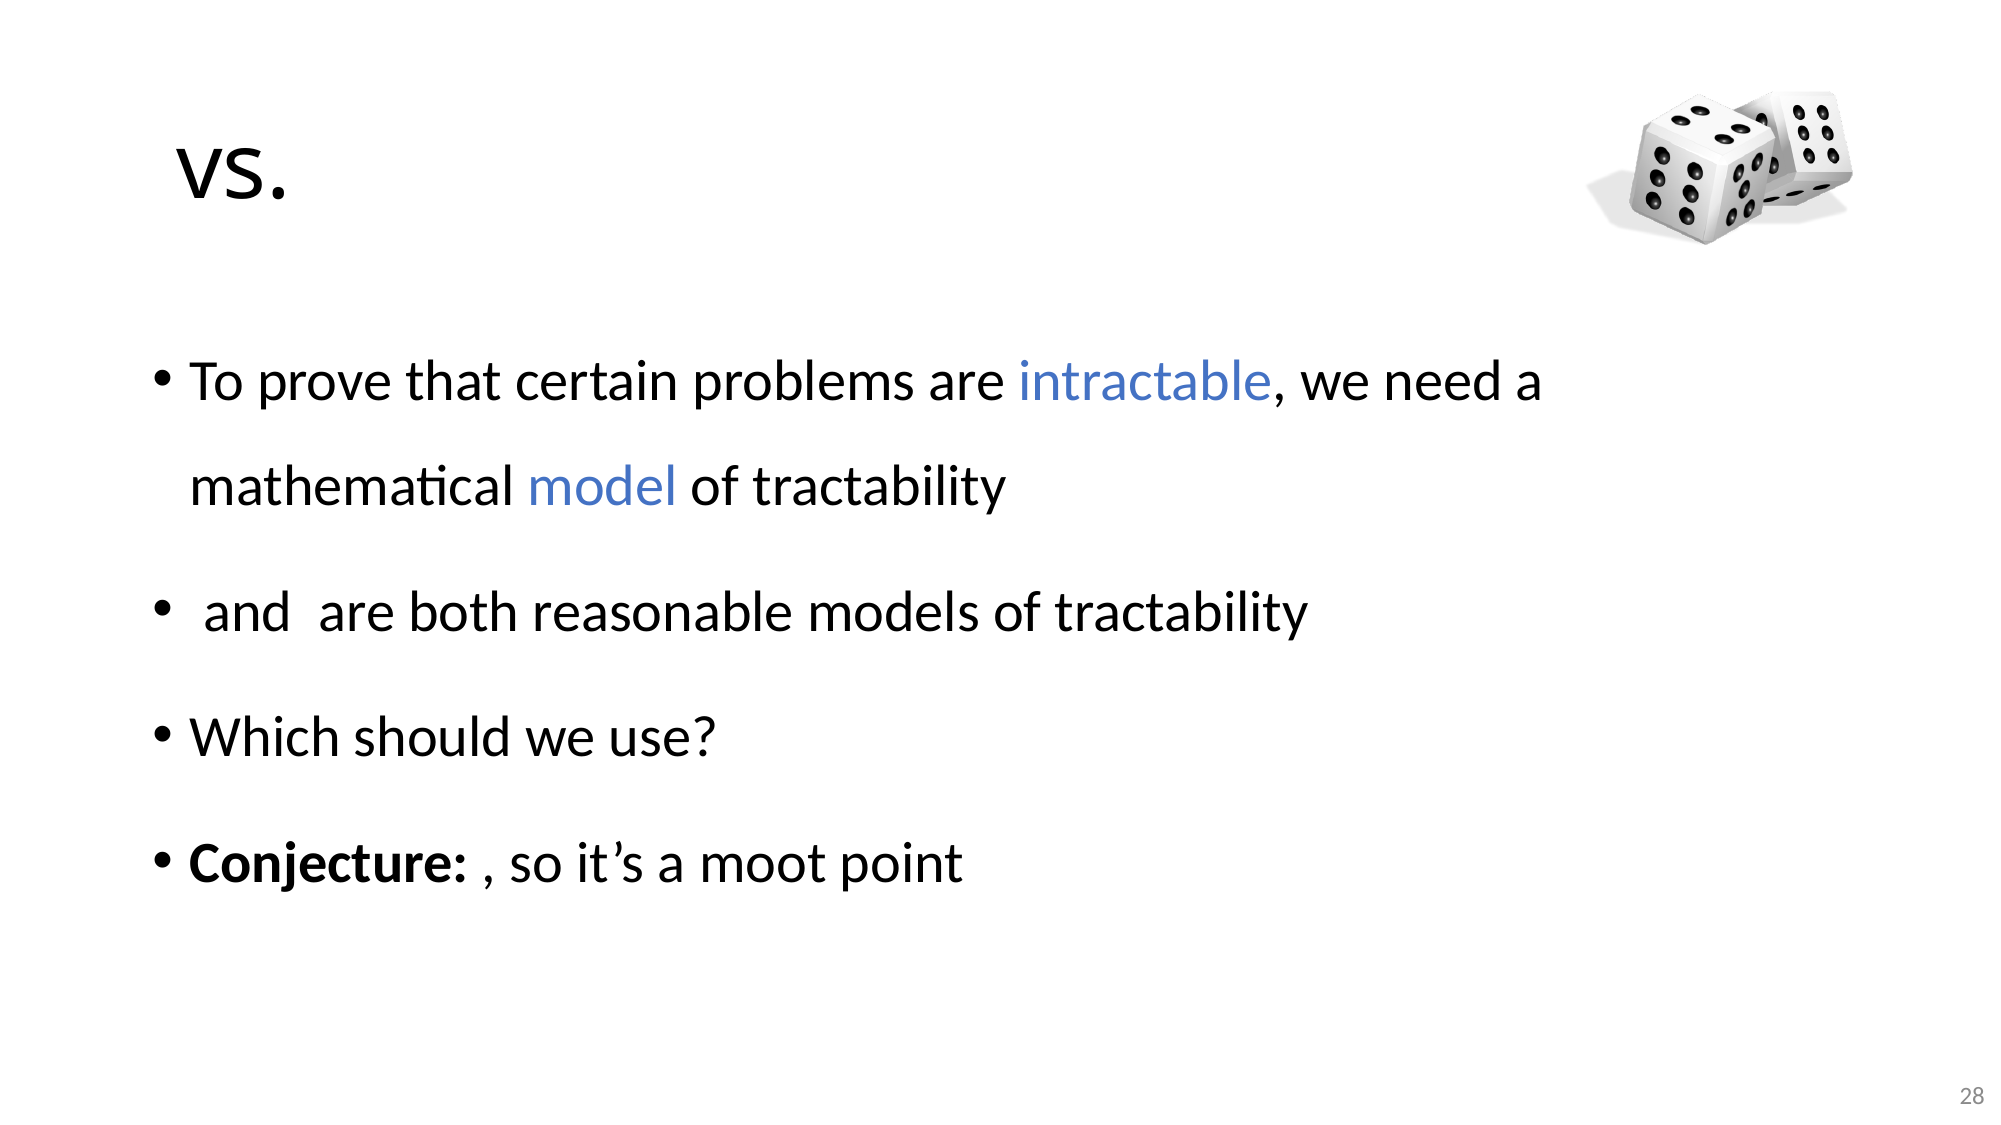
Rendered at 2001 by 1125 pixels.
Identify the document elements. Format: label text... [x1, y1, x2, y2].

slide_number 28 [1550, 1064, 2000, 1125]
picture [1584, 91, 1853, 246]
